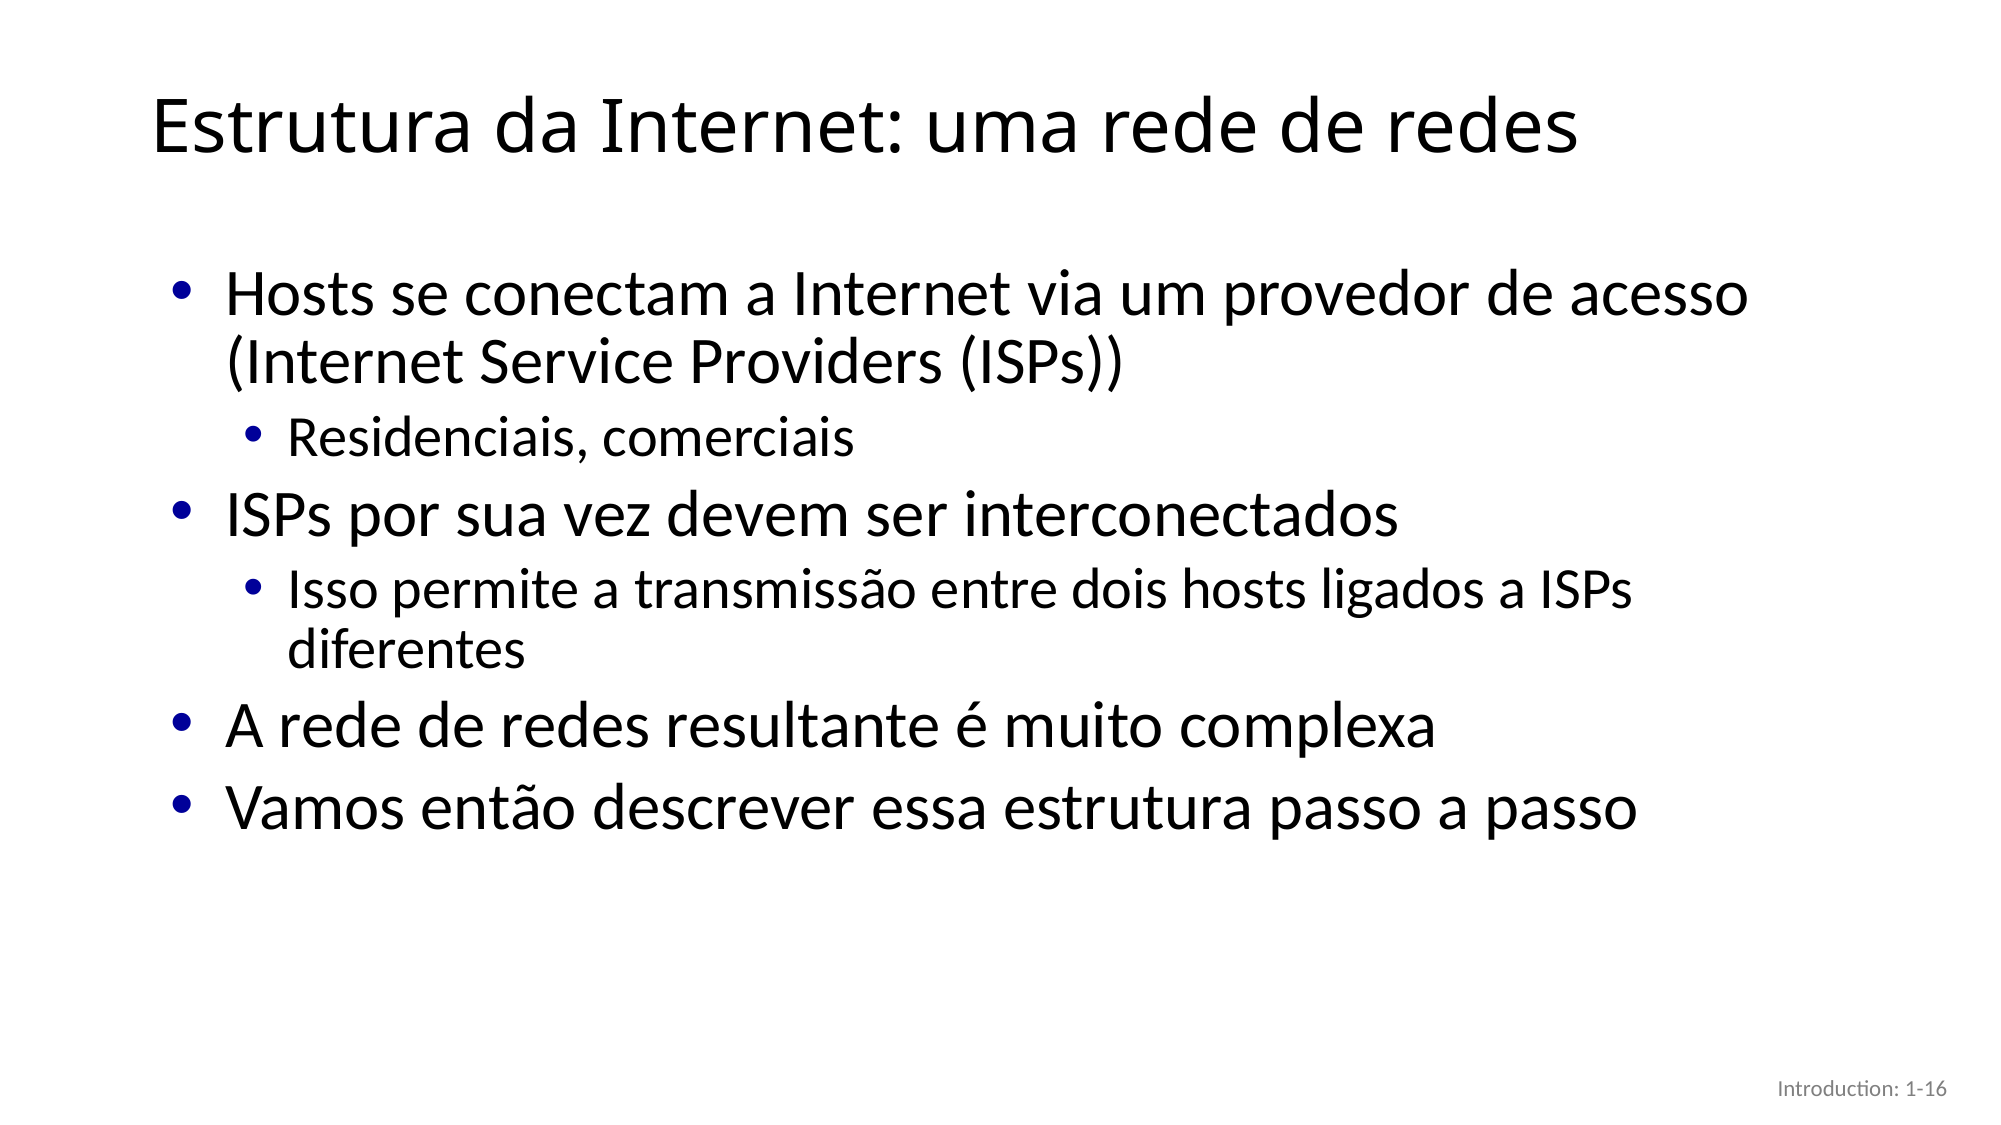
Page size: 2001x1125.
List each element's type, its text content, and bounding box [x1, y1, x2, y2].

title Estrutura da Internet: uma rede de redes [135, 55, 1861, 202]
list Hosts se conectam a Internet via um provedor de acesso (Internet Service Providers (ISPs)) Residenciais, comerciais ISPs por sua vez devem ser interconectados Isso permite a transmissão entre dois hosts ligados a ISPs diferentes A rede de redes resultante é muito complexa Vamos então descrever essa estrutura passo a passo [133, 253, 1789, 1012]
slide_number Introduction: 1-16 [1512, 1056, 1963, 1117]
